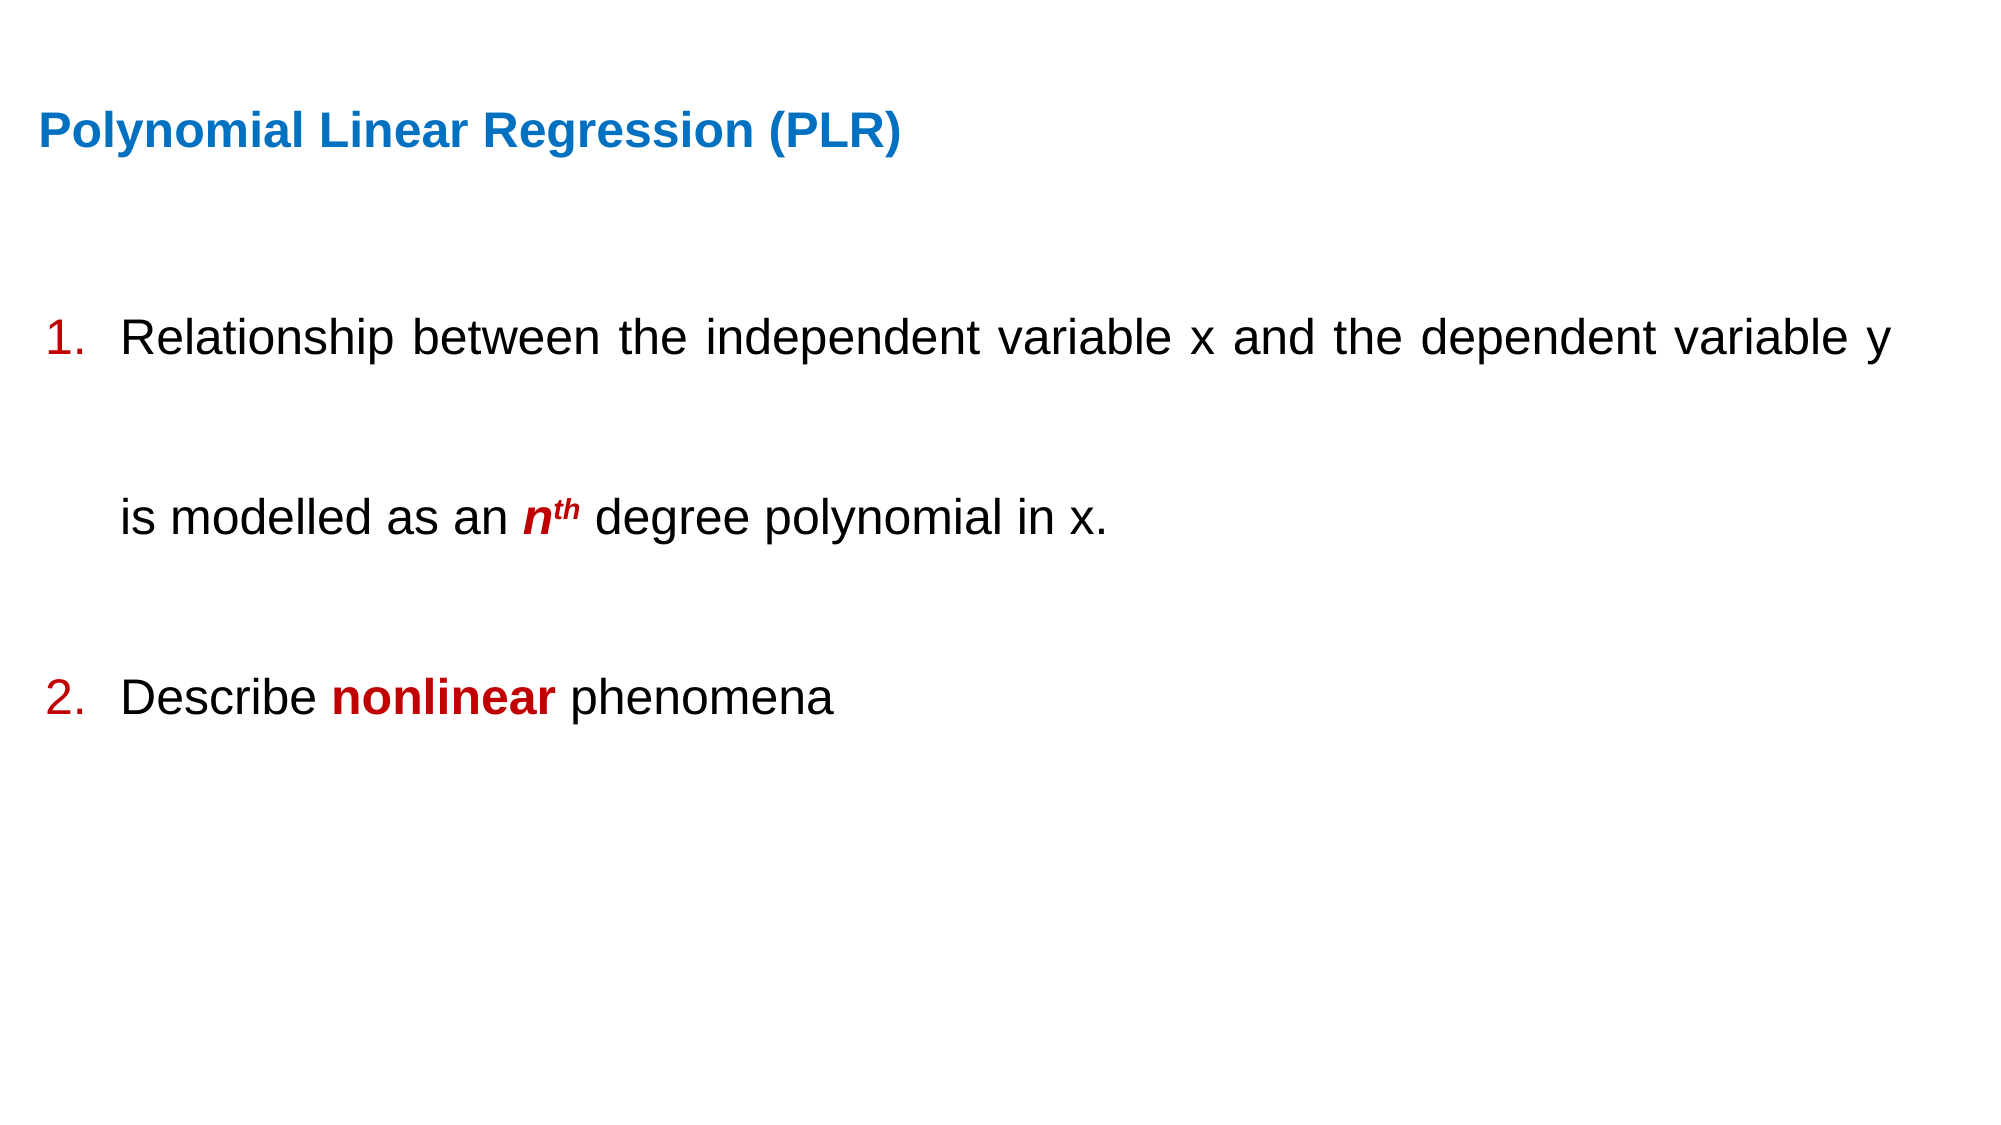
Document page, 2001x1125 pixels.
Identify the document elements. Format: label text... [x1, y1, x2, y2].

text_box Polynomial Linear Regression (PLR) [23, 90, 1458, 165]
text_box Relationship between the independent variable x and the dependent variable y is modelled as an nth degree polynomial in x. Describe nonlinear phenomena [30, 177, 1908, 733]
